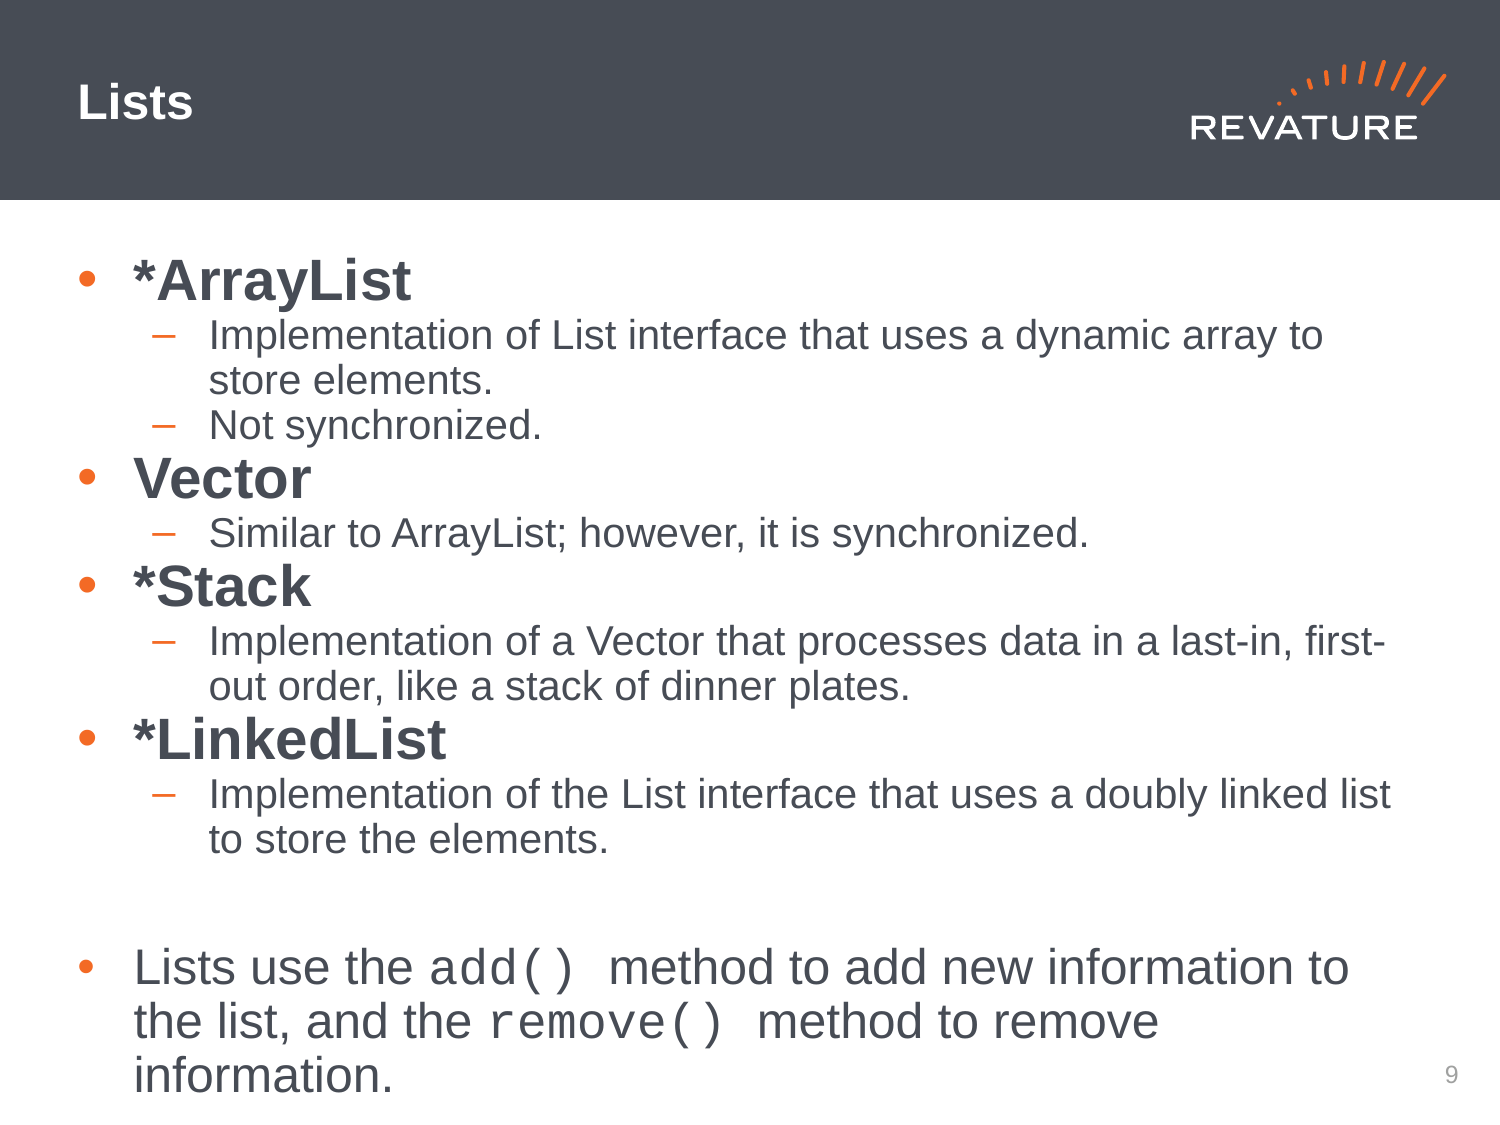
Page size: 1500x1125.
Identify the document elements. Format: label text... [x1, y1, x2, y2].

slide_number 8 [1332, 1043, 1474, 1104]
list *ArrayList Implementation of List interface that uses a dynamic array to store elements. Not synchronized. Vector Similar to ArrayList; however, it is synchronized. *Stack Implementation of a Vector that processes data in a last-in, first-out order, like a stack of dinner plates. *LinkedList Implementation of the List interface that uses a doubly linked list to store the elements. Lists use the add() method to add new information to the list, and the remove() method to remove information. [62, 243, 1438, 1082]
title Lists [62, 0, 1084, 200]
